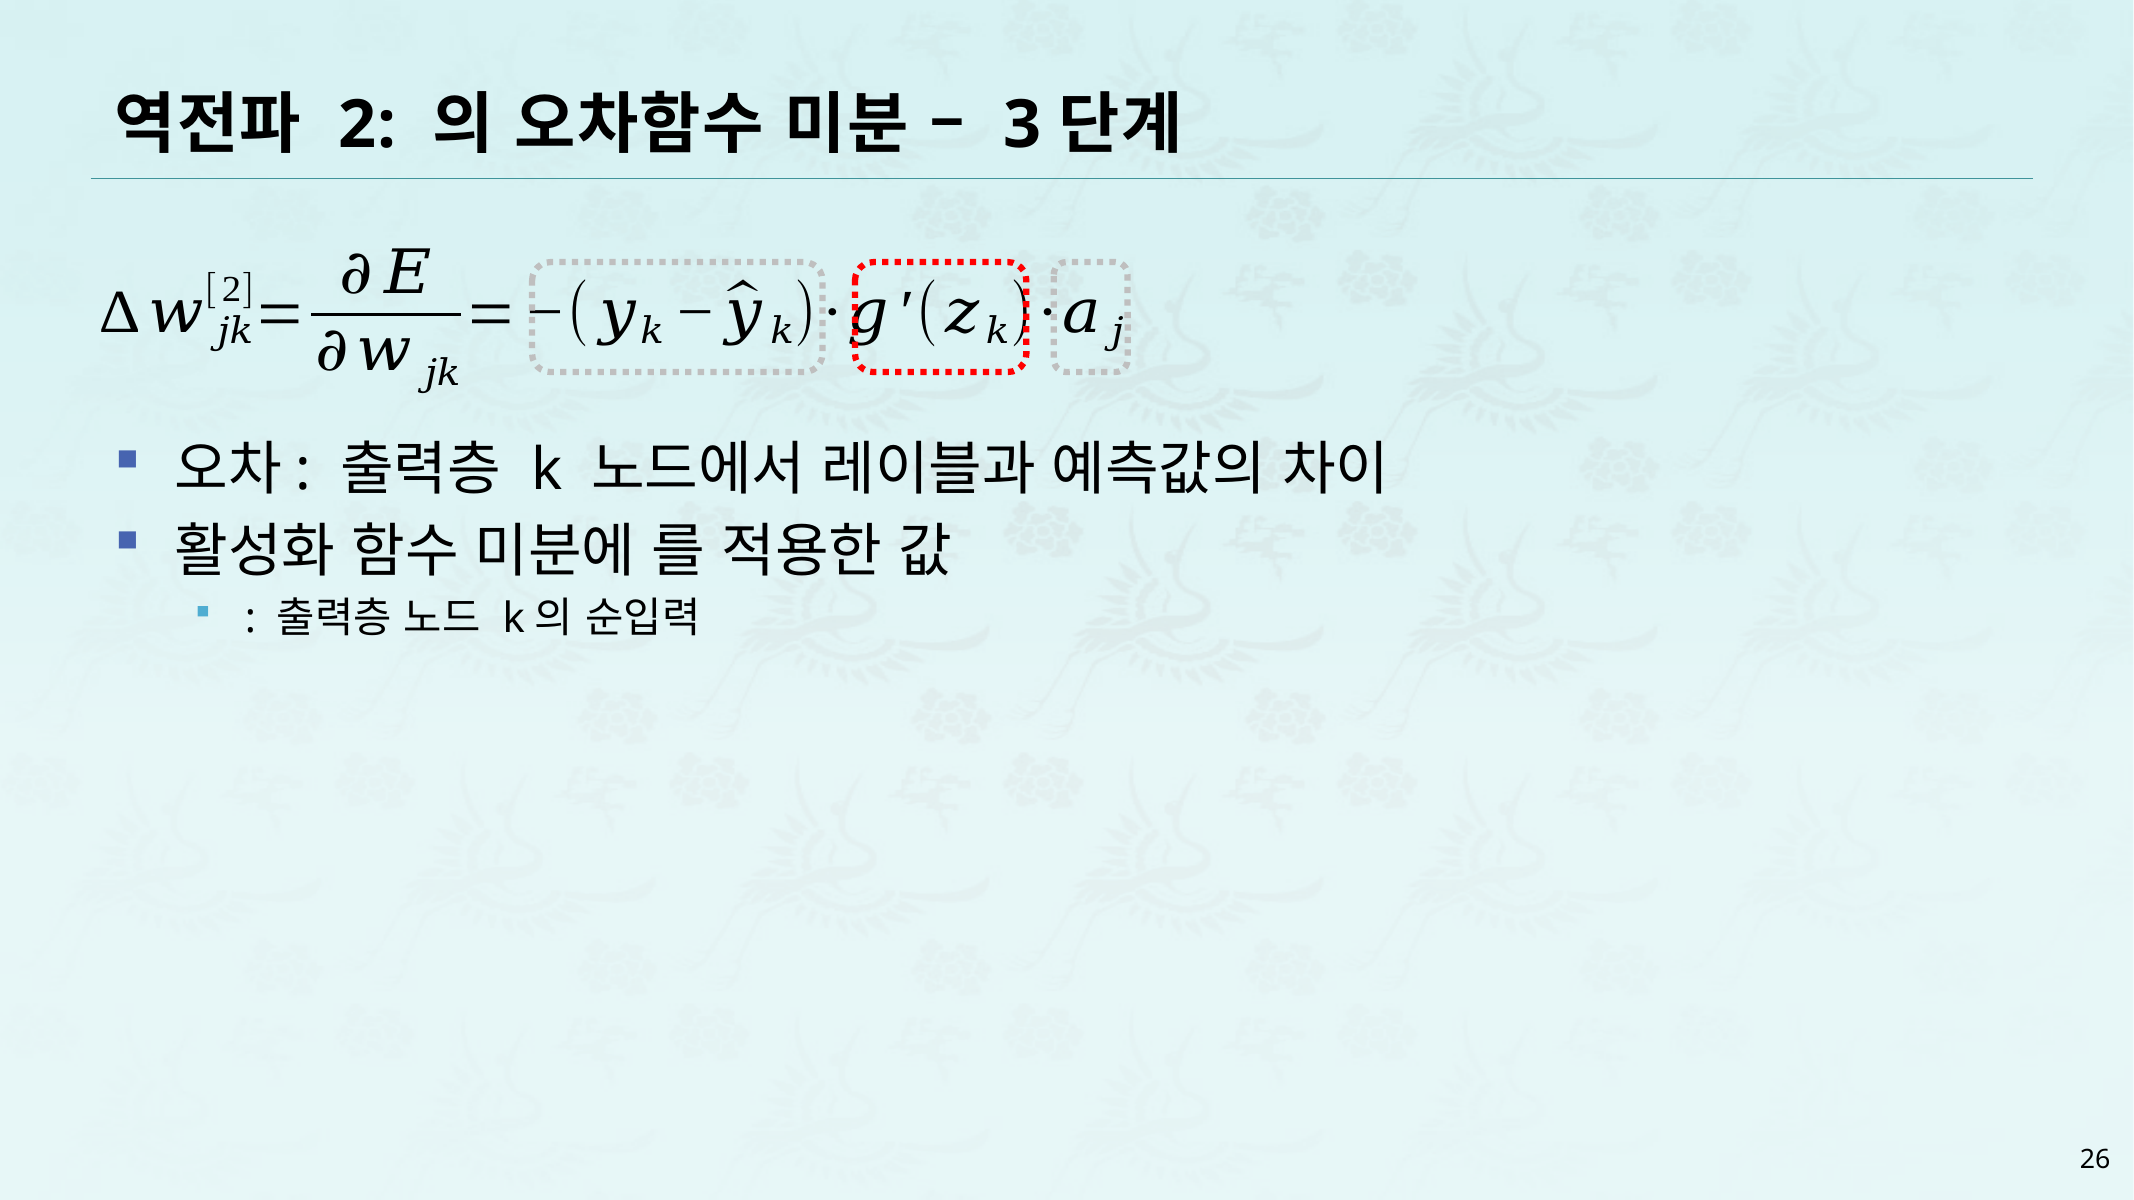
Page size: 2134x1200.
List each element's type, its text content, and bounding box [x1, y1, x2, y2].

slide_number 26 [1937, 1128, 2125, 1193]
text_box [853, 260, 1028, 374]
text_box [530, 260, 825, 374]
text_box [1052, 260, 1130, 374]
